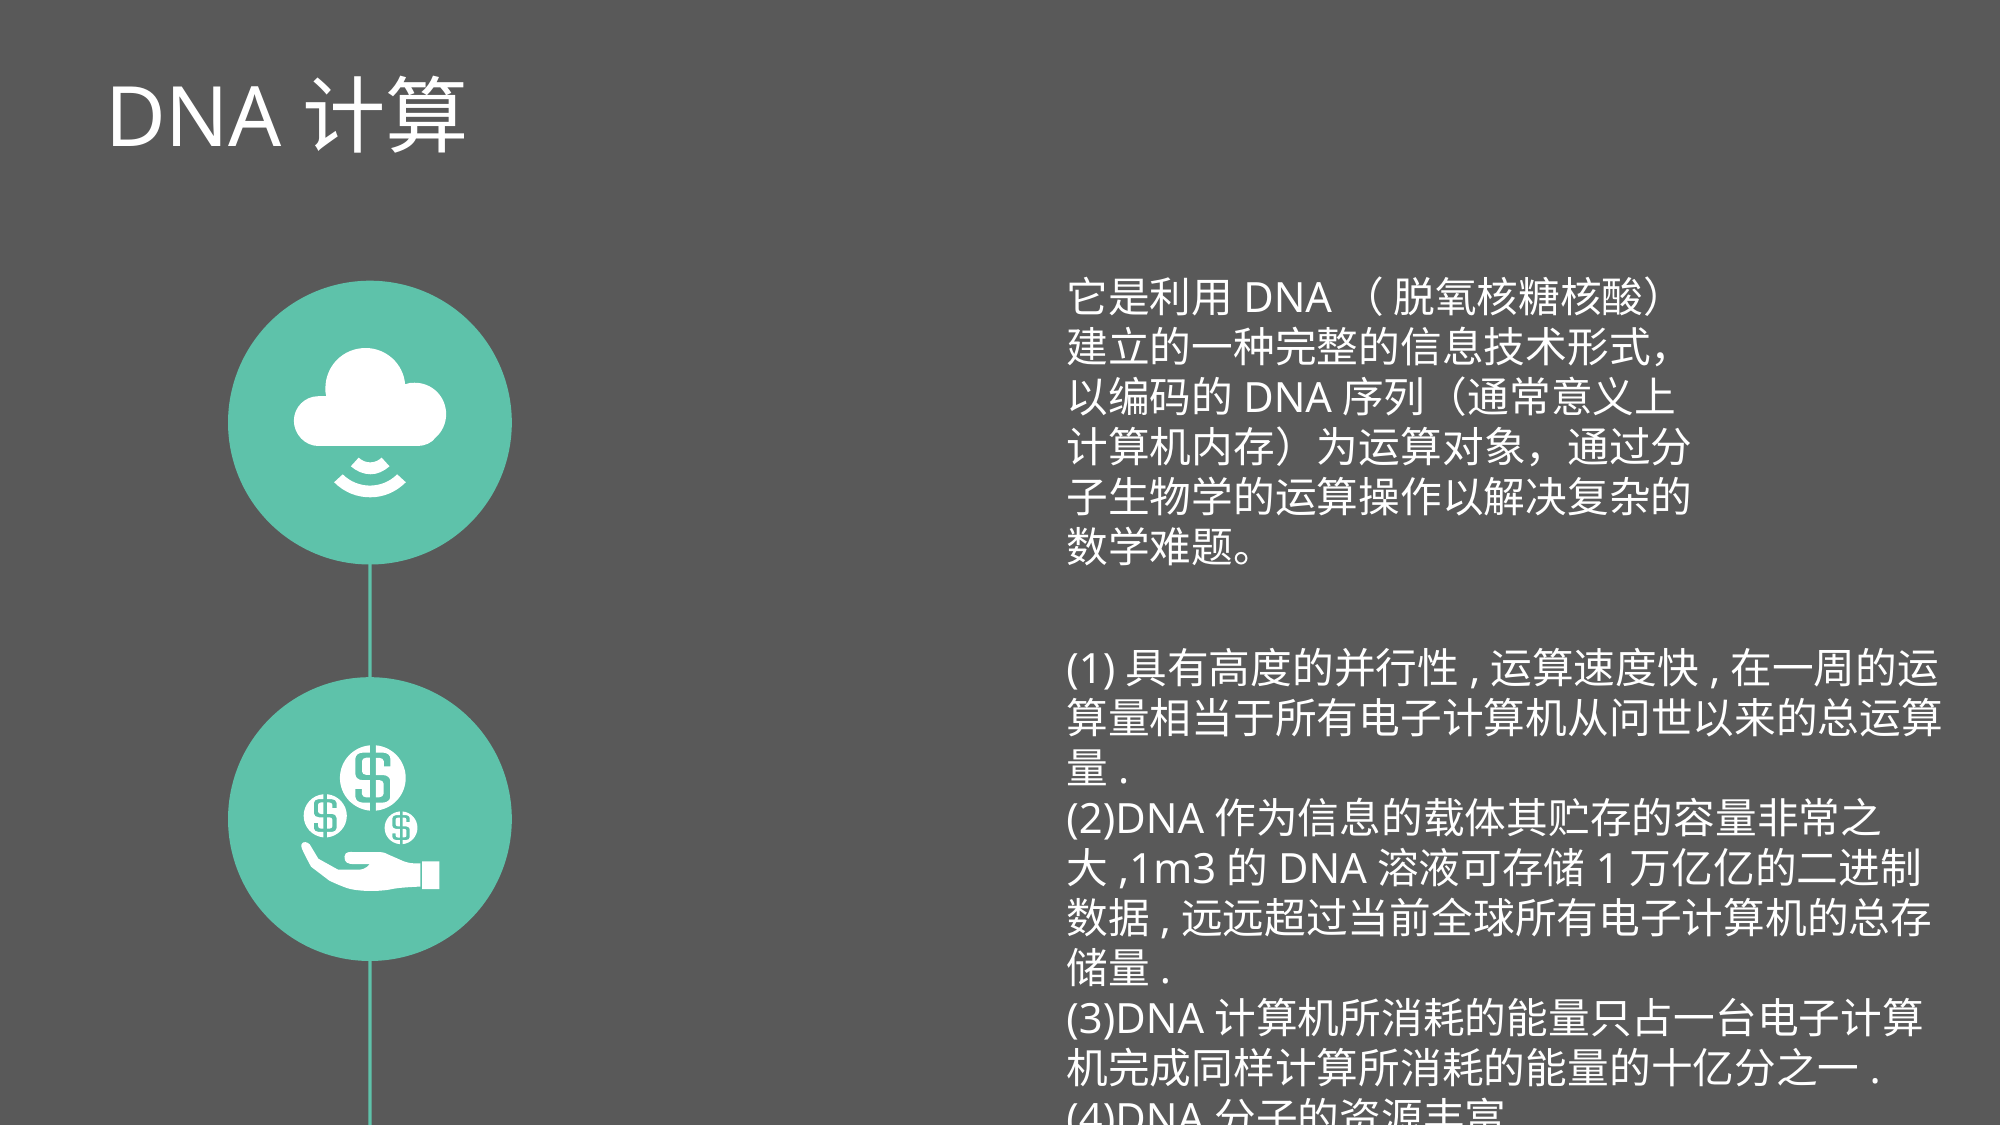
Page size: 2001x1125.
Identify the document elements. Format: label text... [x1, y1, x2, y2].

text_box 它是利用DNA（ 脱氧核糖核酸）建立的一种完整的信息技术形式，以编码的DNA序列（通常意义上计算机内存）为运算对象，通过分子生物学的运算操作以解决复杂的 数学难题。 [1051, 263, 1732, 579]
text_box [227, 280, 513, 565]
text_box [227, 676, 513, 962]
text_box DNA计算 [90, 55, 484, 171]
text_box (1)具有高度的并行性,运算速度快,在一周的运算量相当于所有电子计算机从问世以来的总运算量. (2)DNA作为信息的载体其贮存的容量非常之大,1m3的DNA溶液可存储1万亿亿的二进制数据,远远超过当前全球所有电子计算机的总存储量. (3)DNA计算机所消耗的能量只占一台电子计算机完成同样计算所消耗的能量的十亿分之一. (4)DNA分子的资源丰富. [1051, 634, 1977, 1125]
